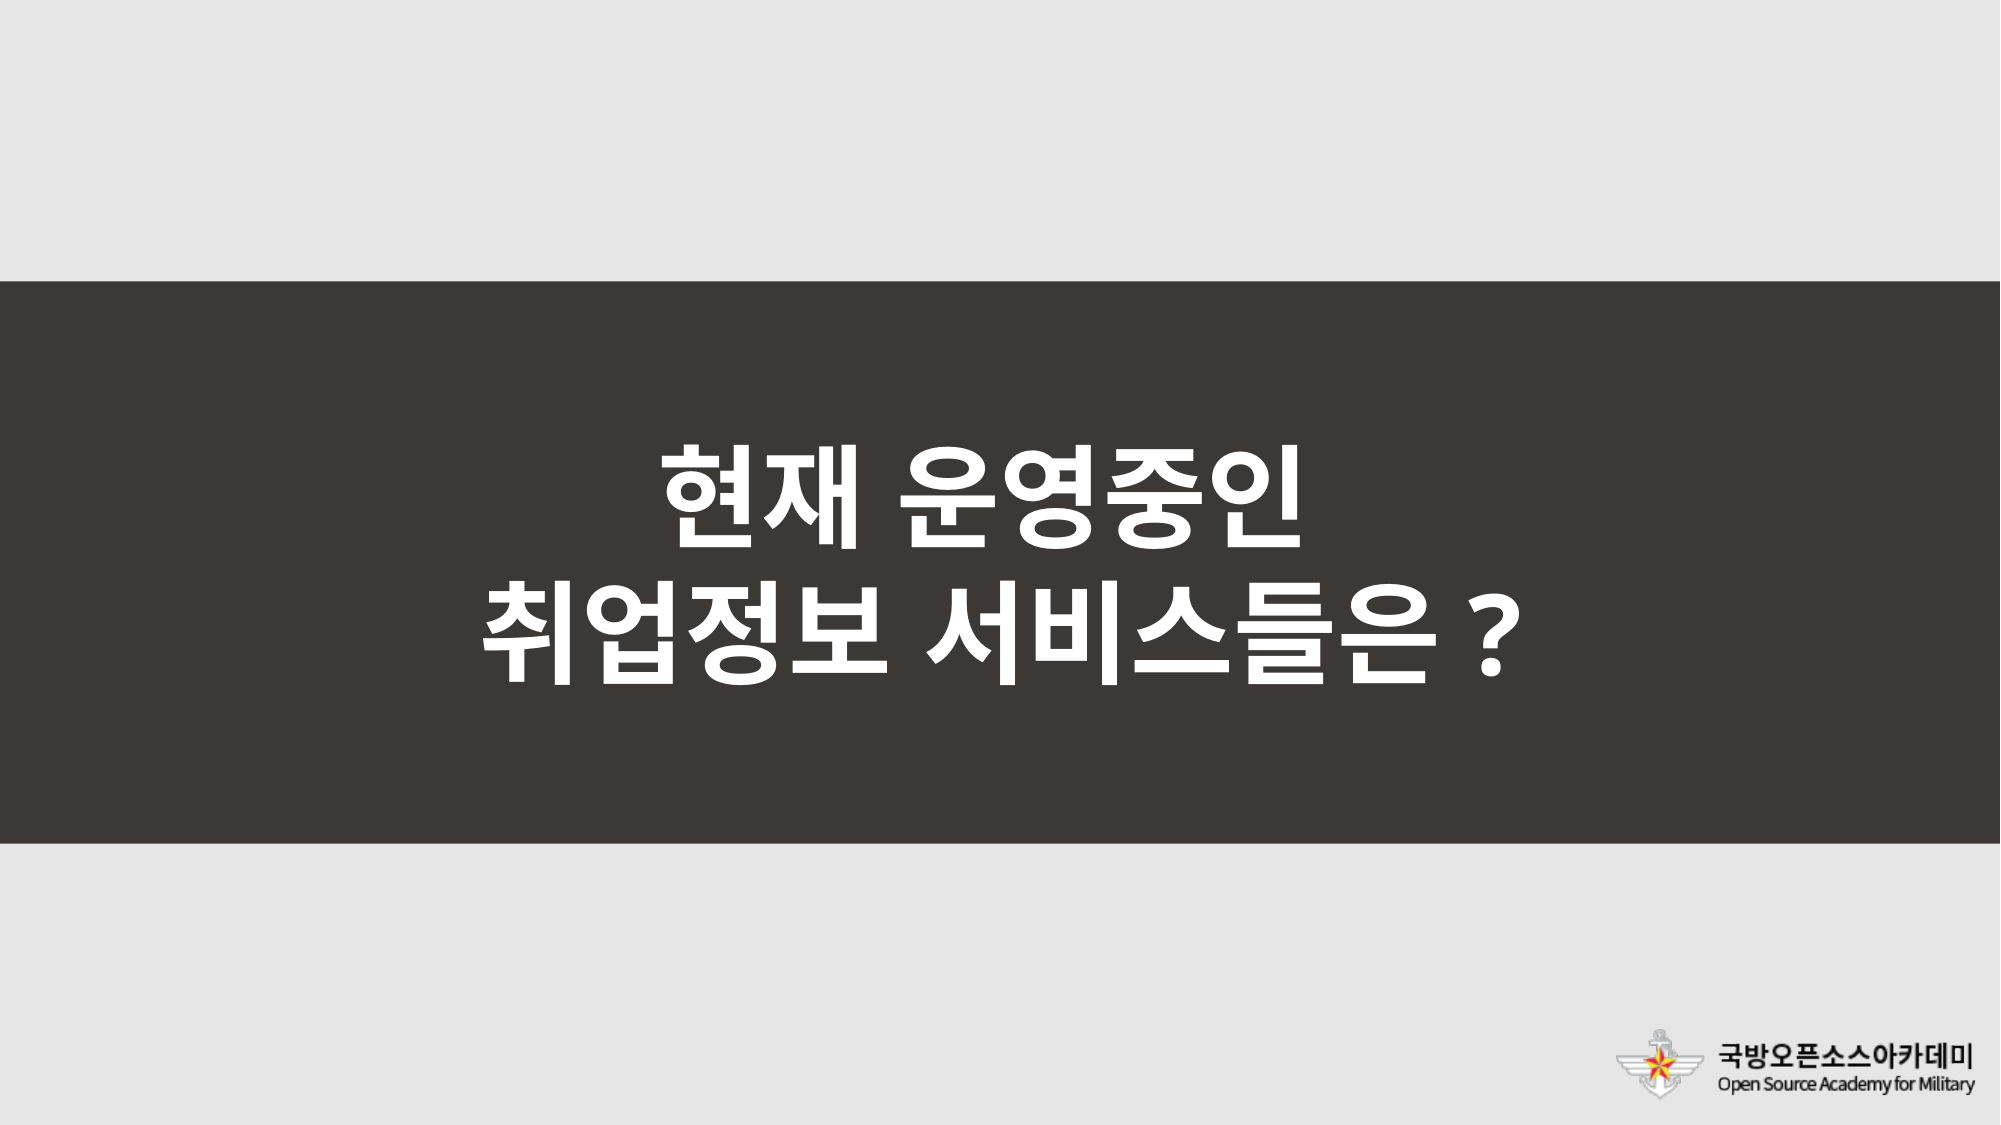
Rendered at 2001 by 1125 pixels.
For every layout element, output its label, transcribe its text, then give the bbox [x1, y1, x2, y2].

title 현재 운영중인 취업정보 서비스들은? [0, 281, 2000, 844]
picture [1616, 1029, 1975, 1100]
